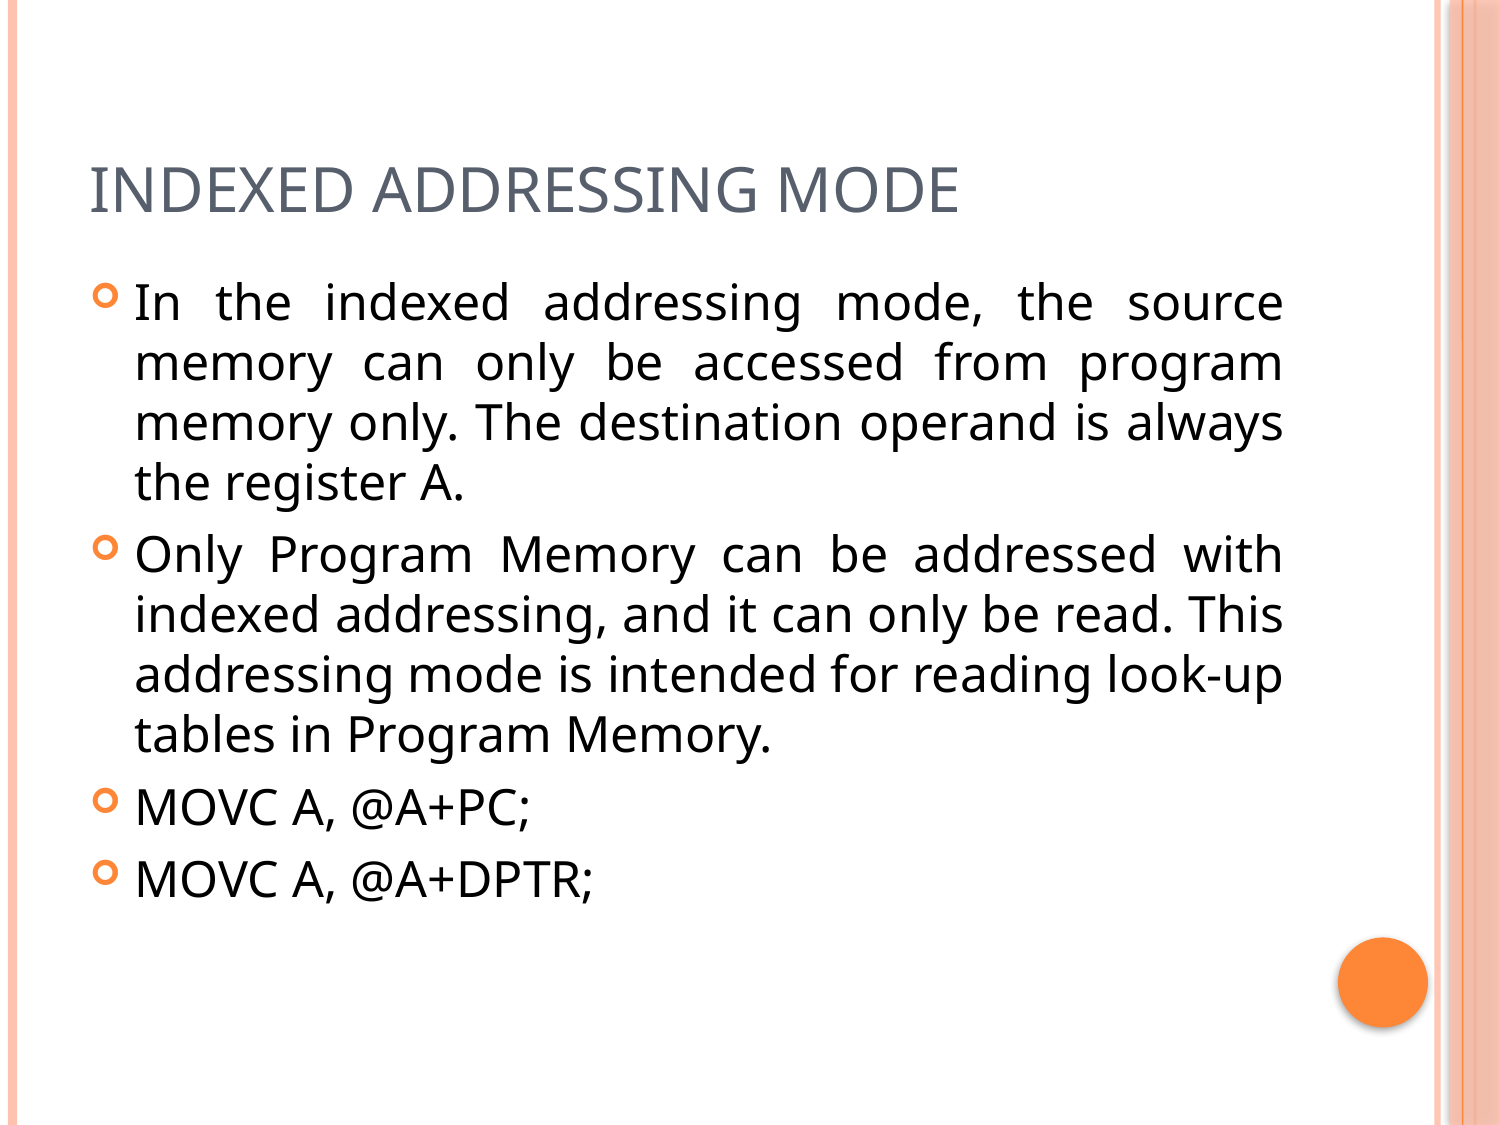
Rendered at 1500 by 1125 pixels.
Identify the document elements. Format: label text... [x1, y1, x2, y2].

list In the indexed addressing mode, the source memory can only be accessed from program memory only. The destination operand is always the register A. Only Program Memory can be addressed with indexed addressing, and it can only be read. This addressing mode is intended for reading look-up tables in Program Memory. MOVC A, @A+PC; MOVC A, @A+DPTR; [75, 262, 1300, 1062]
title Indexed Addressing Mode [75, 45, 1300, 233]
